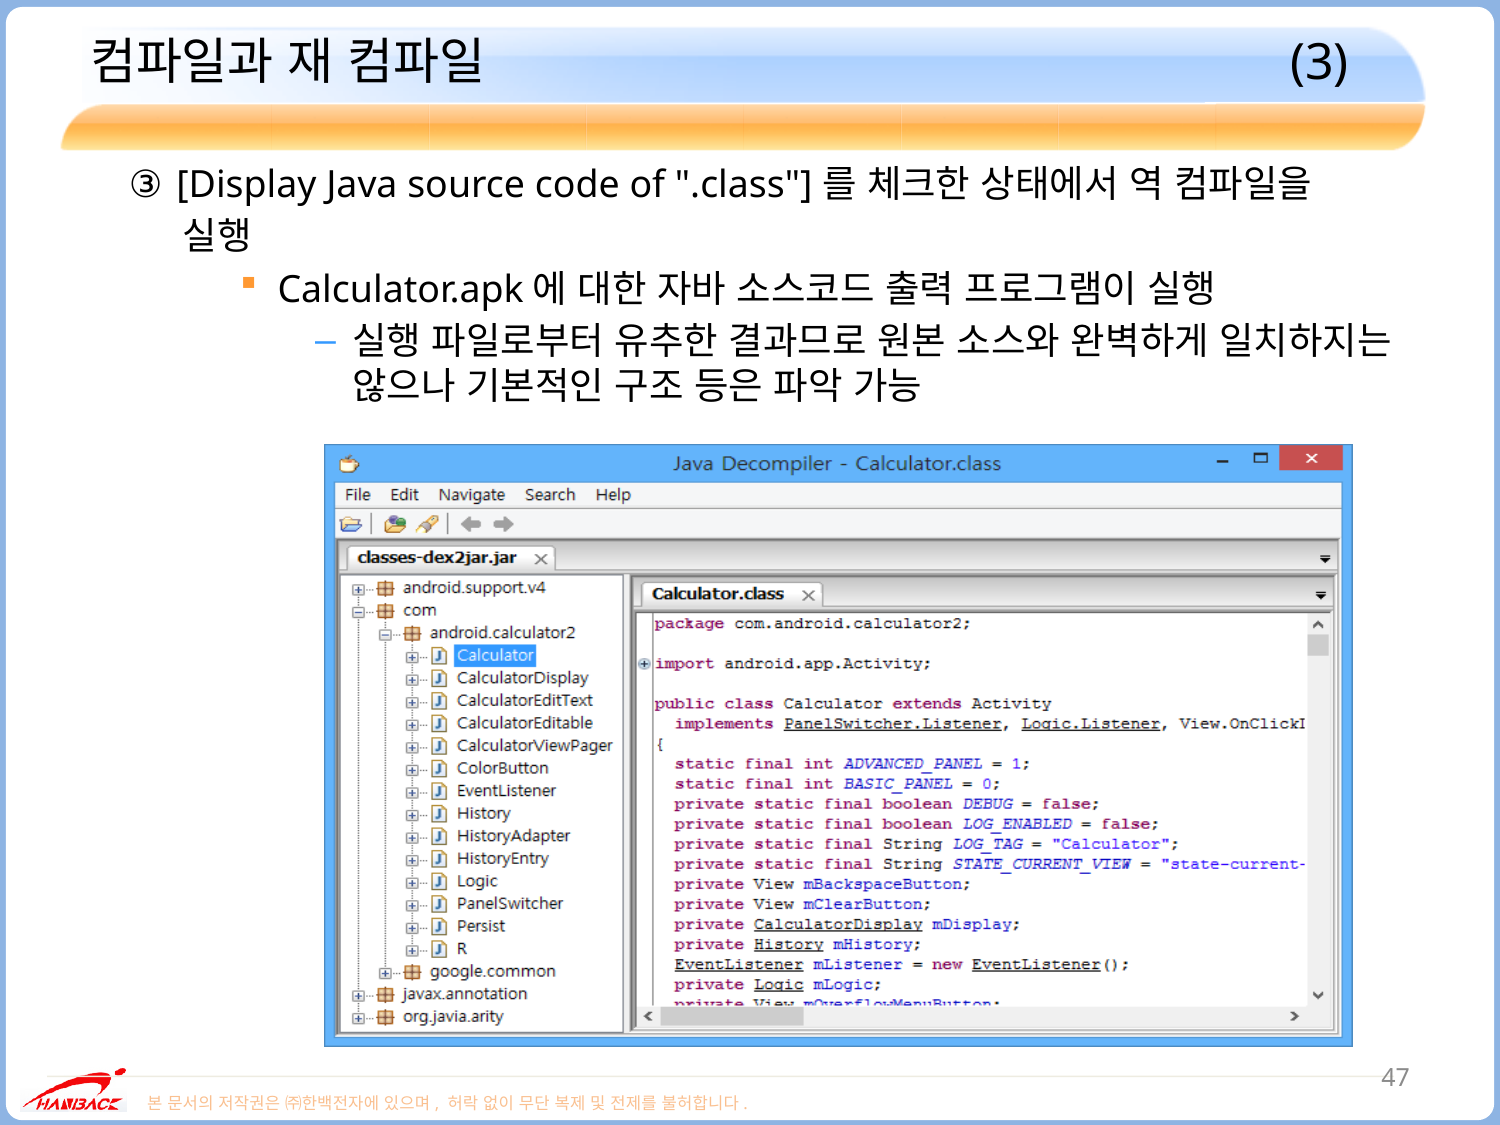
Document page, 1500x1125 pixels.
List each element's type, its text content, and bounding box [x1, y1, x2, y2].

list ③ [Display Java source code of ".class"]를 체크한 상태에서 역 컴파일을 실행 Calculator.apk에 대한 자바 소스코드 출력 프로그램이 실행 실행 파일로부터 유추한 결과므로 원본 소스와 완벽하게 일치하지는 않으나 기본적인 구조 등은 파악 가능 [75, 152, 1425, 1055]
slide_number 47 [1074, 1055, 1425, 1103]
title 컴파일과 재 컴파일 (3) [75, 11, 1425, 108]
picture [58, 23, 1430, 151]
picture [324, 444, 1353, 1048]
picture [20, 1066, 127, 1112]
